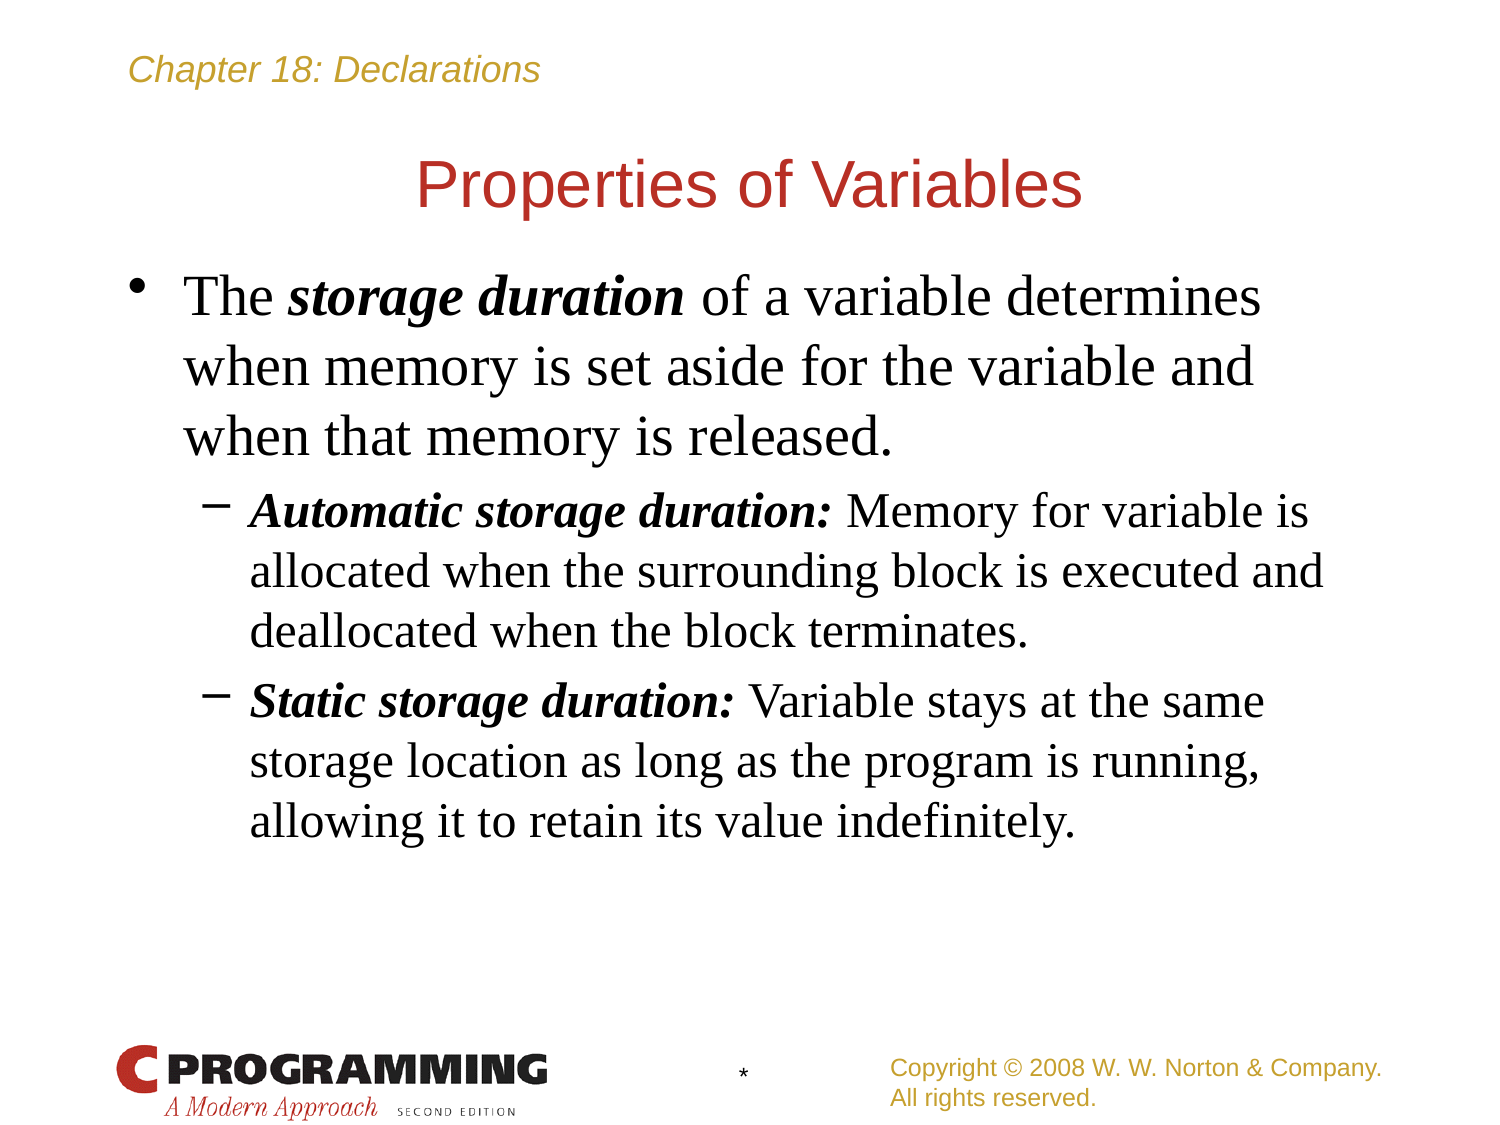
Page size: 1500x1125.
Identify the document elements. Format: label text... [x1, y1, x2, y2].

text_box Copyright © 2008 W. W. Norton & Company. All rights reserved. [874, 1043, 1388, 1119]
text_box * [687, 1050, 800, 1100]
title Properties of Variables [112, 125, 1388, 238]
picture [112, 1041, 550, 1123]
list The storage duration of a variable determines when memory is set aside for the variable and when that memory is released. Automatic storage duration: Memory for variable is allocated when the surrounding block is executed and deallocated when the block terminates. Static storage duration: Variable stays at the same storage location as long as the program is running, allowing it to retain its value indefinitely. [112, 249, 1388, 1038]
